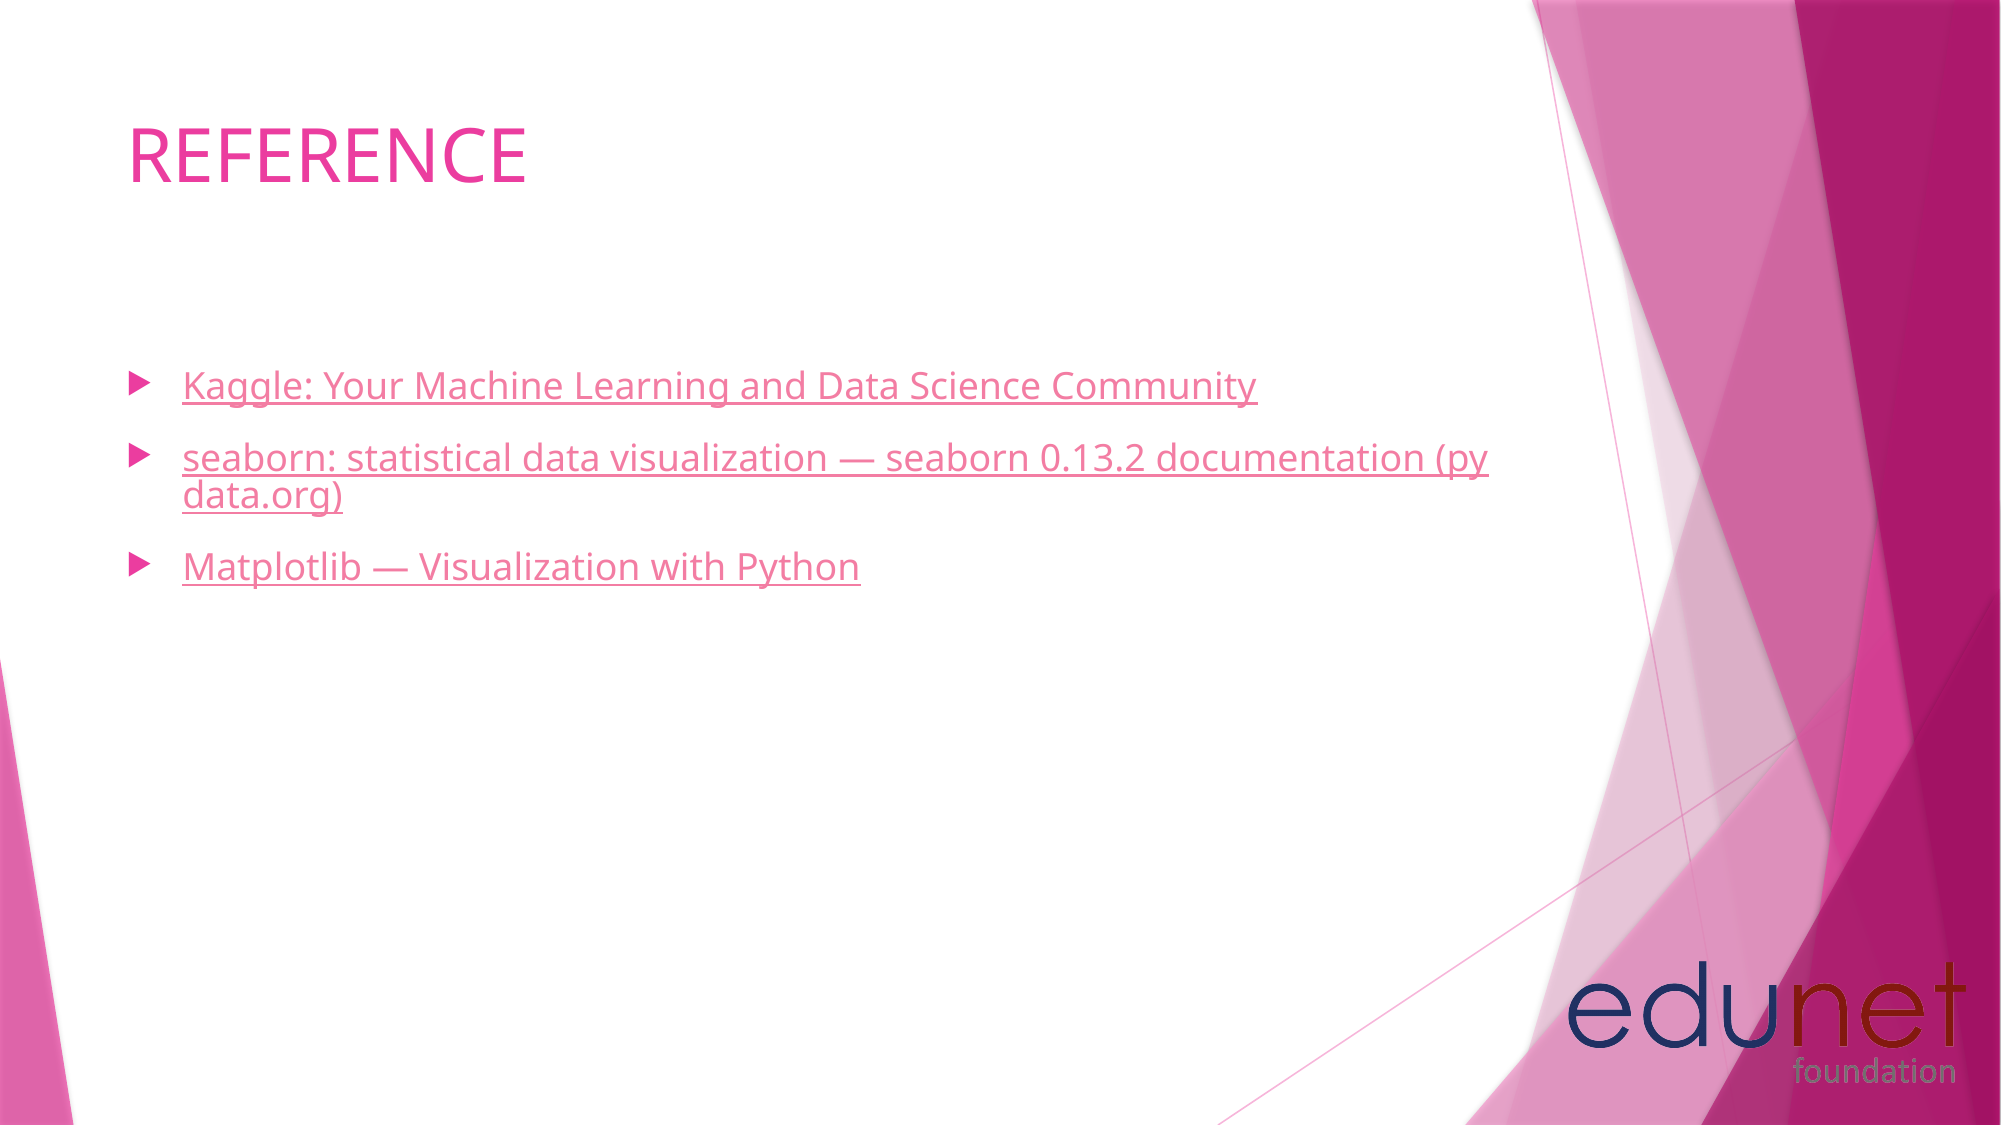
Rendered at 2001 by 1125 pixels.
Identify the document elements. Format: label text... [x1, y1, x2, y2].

picture [1559, 956, 1971, 1091]
title REFERENCE [111, 99, 1522, 317]
list Kaggle: Your Machine Learning and Data Science Community seaborn: statistical data visualization — seaborn 0.13.2 documentation (pydata.org) Matplotlib — Visualization with Python [111, 354, 1522, 992]
